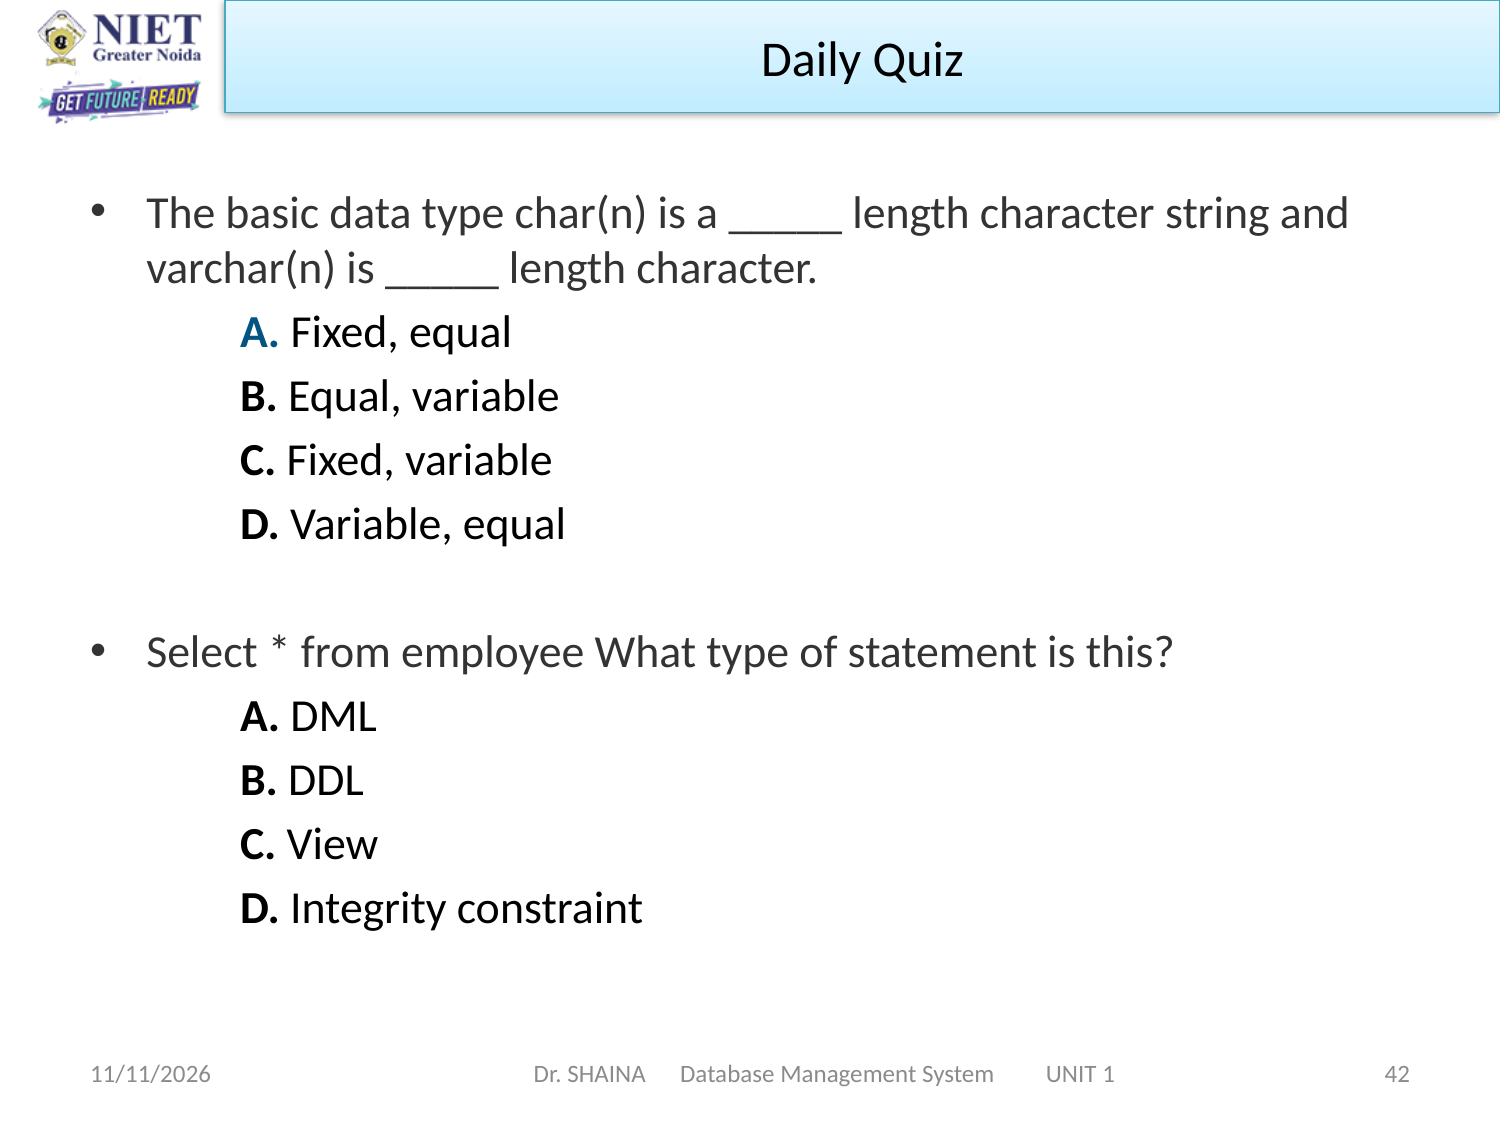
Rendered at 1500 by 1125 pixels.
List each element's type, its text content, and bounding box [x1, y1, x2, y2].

text_box Daily Quiz [238, 0, 1500, 113]
list The basic data type char(n) is a _____ length character string and varchar(n) is _____ length character. A. Fixed, equal B. Equal, variable C. Fixed, variable D. Variable, equal Select * from employee What type of statement is this? A. DML B. DDL C. View D. Integrity constraint [75, 174, 1425, 1005]
picture [0, 0, 238, 135]
slide_number 42 [1074, 1042, 1425, 1103]
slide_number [75, 1042, 412, 1103]
footer Dr. SHAINA Database Management System UNIT 1 [412, 1042, 1074, 1103]
